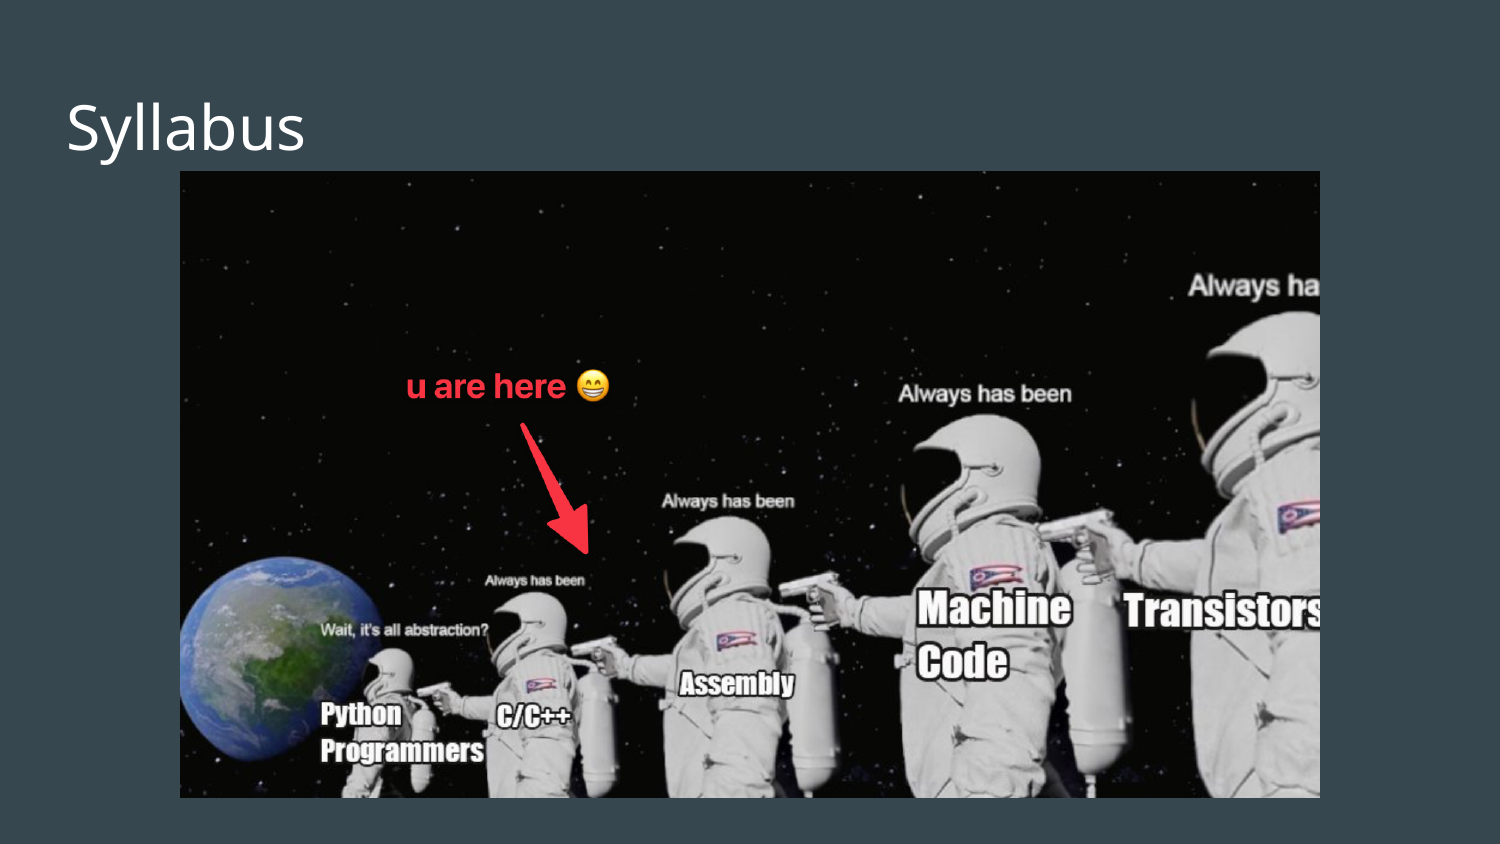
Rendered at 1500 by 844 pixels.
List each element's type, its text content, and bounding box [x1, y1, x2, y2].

title Syllabus [51, 72, 1449, 167]
picture [180, 170, 1320, 799]
